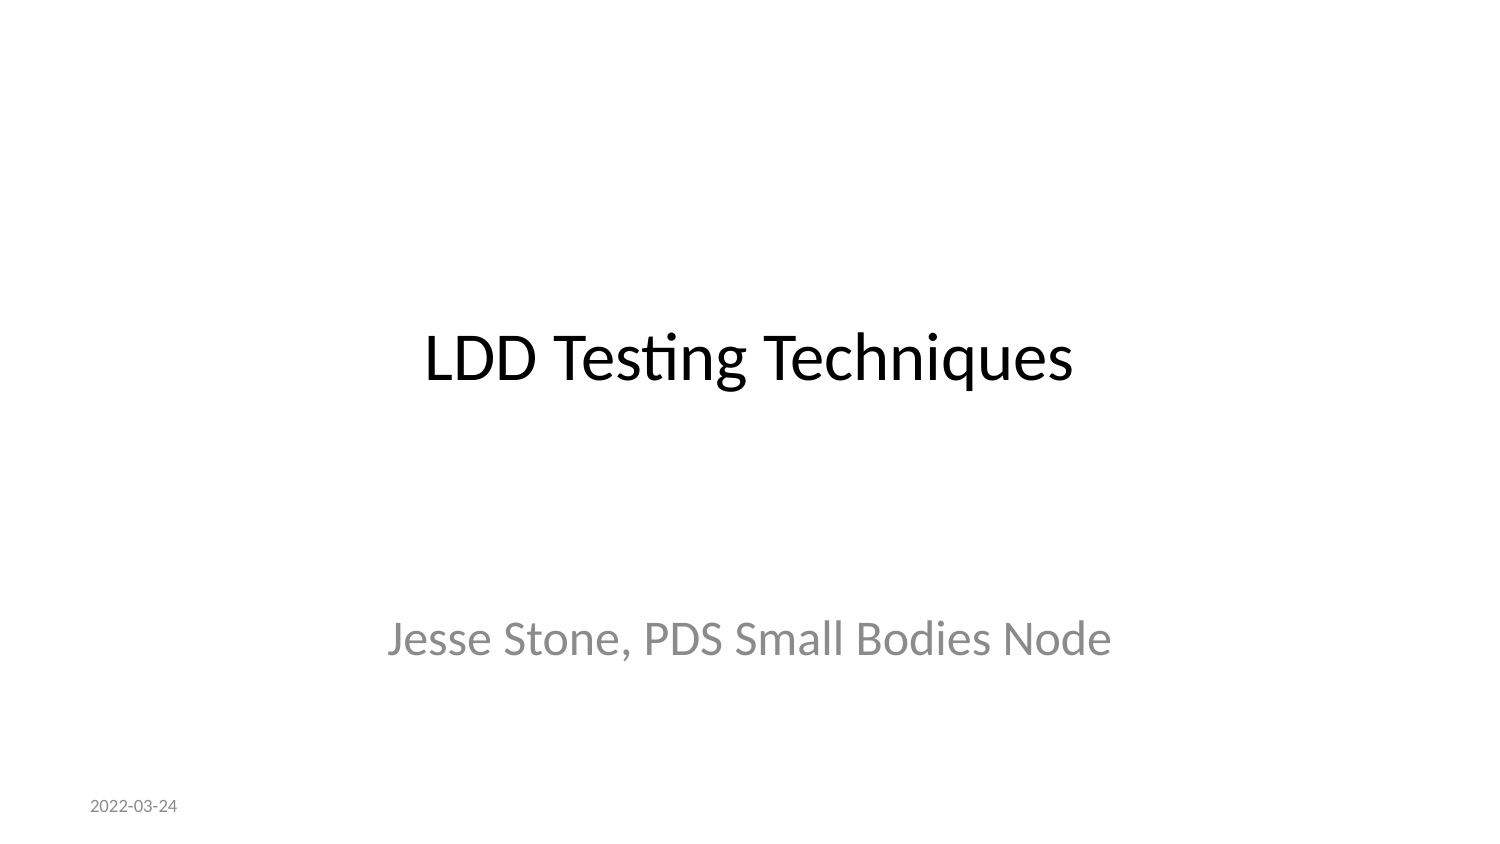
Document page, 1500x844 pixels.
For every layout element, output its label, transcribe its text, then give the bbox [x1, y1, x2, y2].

subtitle Jesse Stone, PDS Small Bodies Node [225, 478, 1275, 694]
title LDD Testing Techniques [112, 262, 1388, 443]
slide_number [75, 782, 425, 827]
